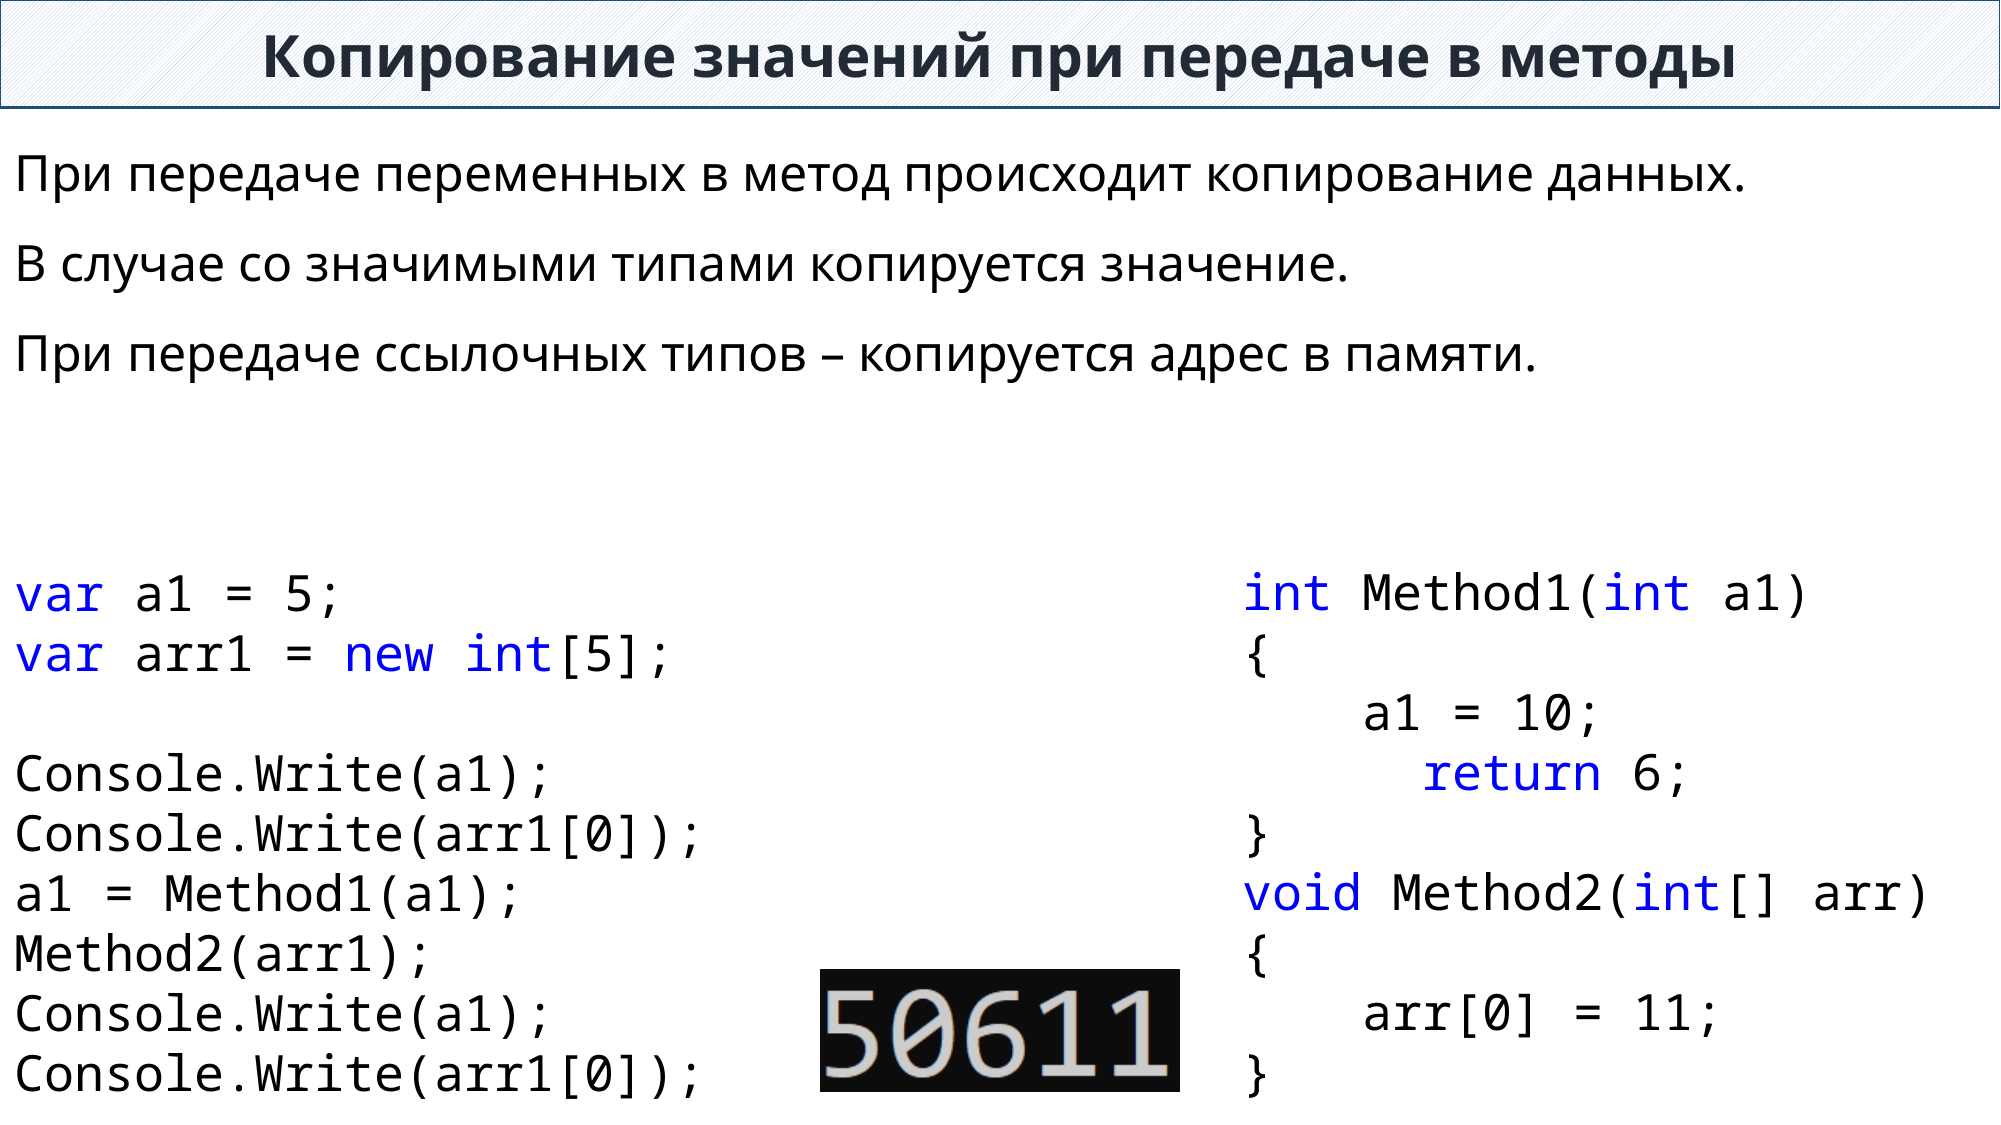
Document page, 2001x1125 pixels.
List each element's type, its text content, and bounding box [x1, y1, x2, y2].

text_box int Method1(int a1) { a1 = 10; return 6; } void Method2(int[] arr) { arr[0] = 11; } [1228, 552, 2000, 1108]
picture [820, 969, 1180, 1092]
text_box Копирование значений при передаче в методы [0, 0, 2000, 108]
text_box При передаче переменных в метод происходит копирование данных. В случае со значимыми типами копируется значение. При передаче ссылочных типов – копируется адрес в памяти. var a1 = 5; var arr1 = new int[5]; Console.Write(a1); Console.Write(arr1[0]); a1 = Method1(a1); Method2(arr1); Console.Write(a1); Console.Write(arr1[0]); [0, 108, 2000, 1109]
